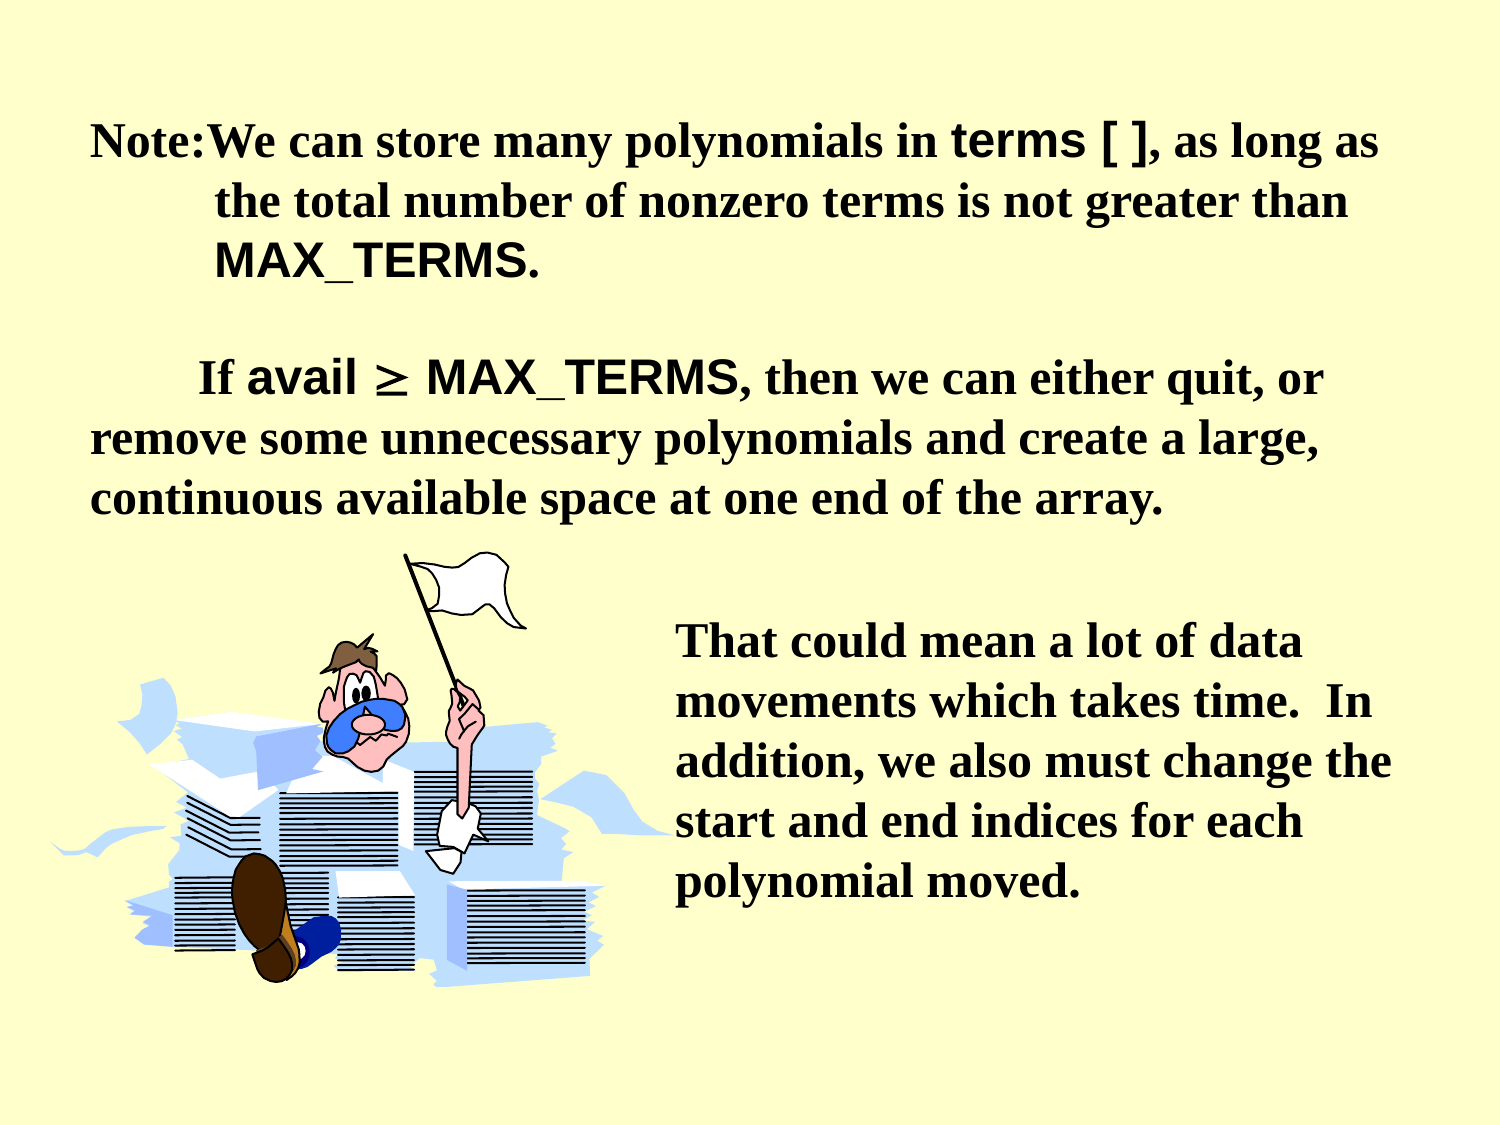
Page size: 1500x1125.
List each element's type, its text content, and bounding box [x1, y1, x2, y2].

text_box Note:We can store many polynomials in terms [ ], as long as the total number of nonzero terms is not greater than MAX_TERMS. [75, 99, 1400, 295]
text_box That could mean a lot of data movements which takes time. In addition, we also must change the start and end indices for each polynomial moved. [679, 599, 1425, 915]
text_box If avail  MAX_TERMS, then we can either quit, or remove some unnecessary polynomials and create a large, continuous available space at one end of the array. [74, 337, 1413, 533]
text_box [49, 549, 676, 988]
